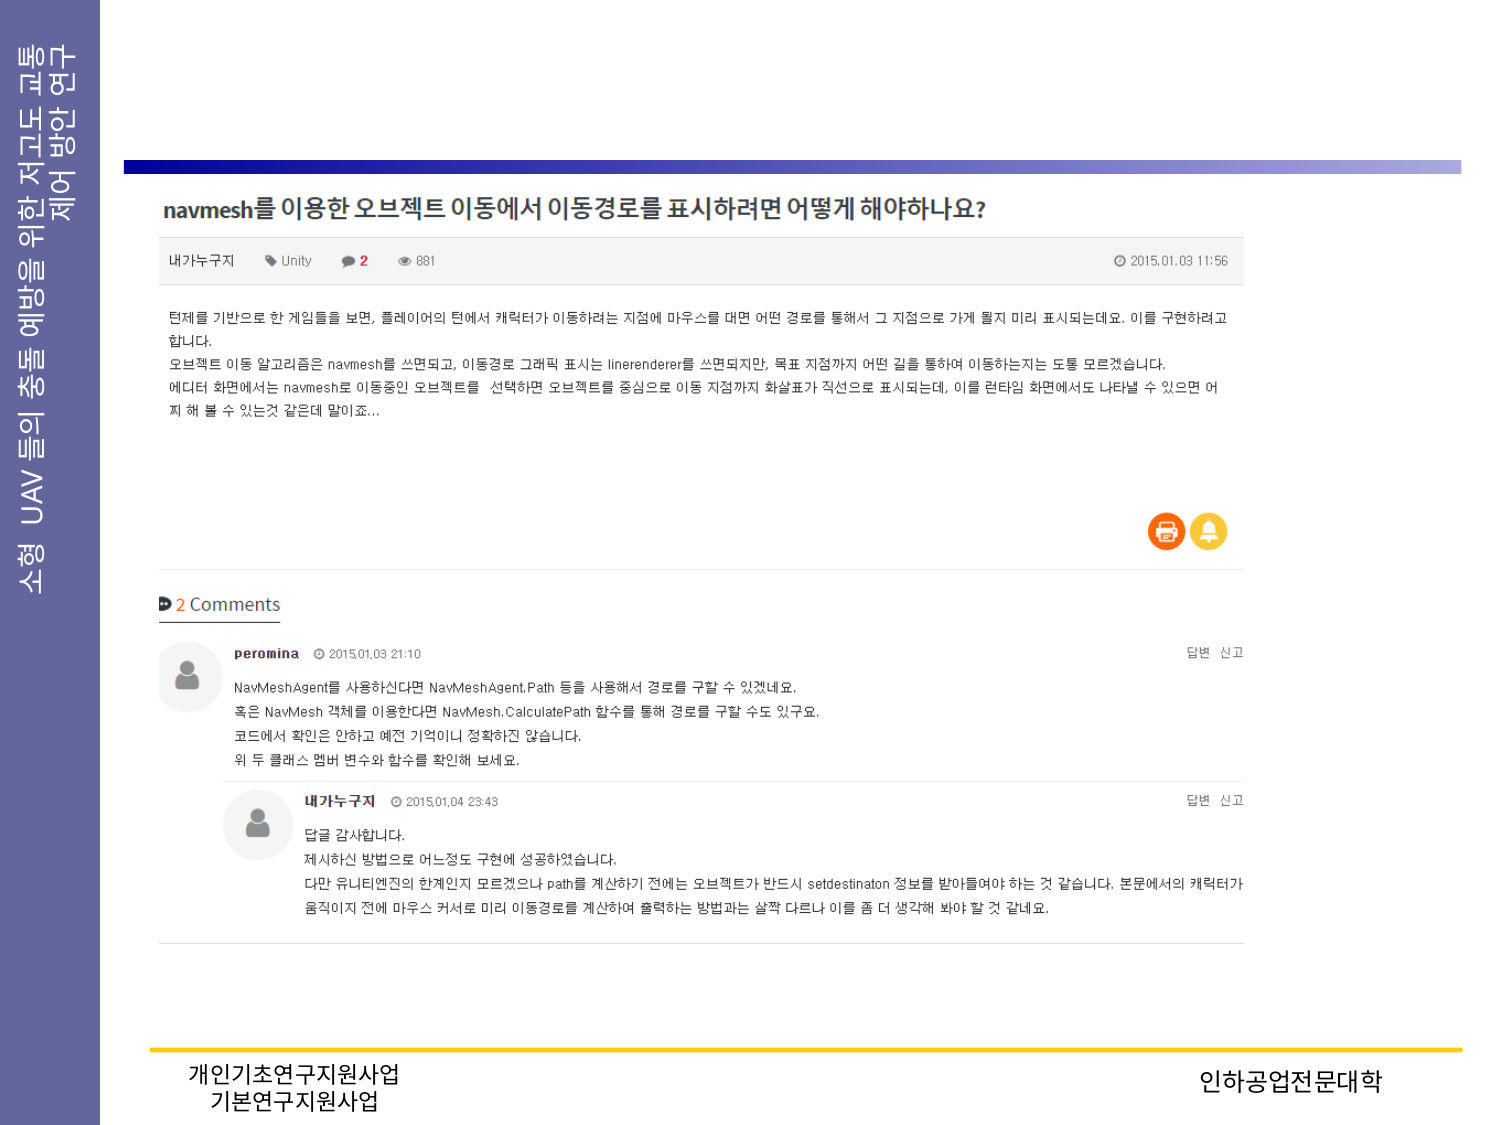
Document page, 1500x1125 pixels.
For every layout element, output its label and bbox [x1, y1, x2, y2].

picture [159, 184, 1256, 944]
